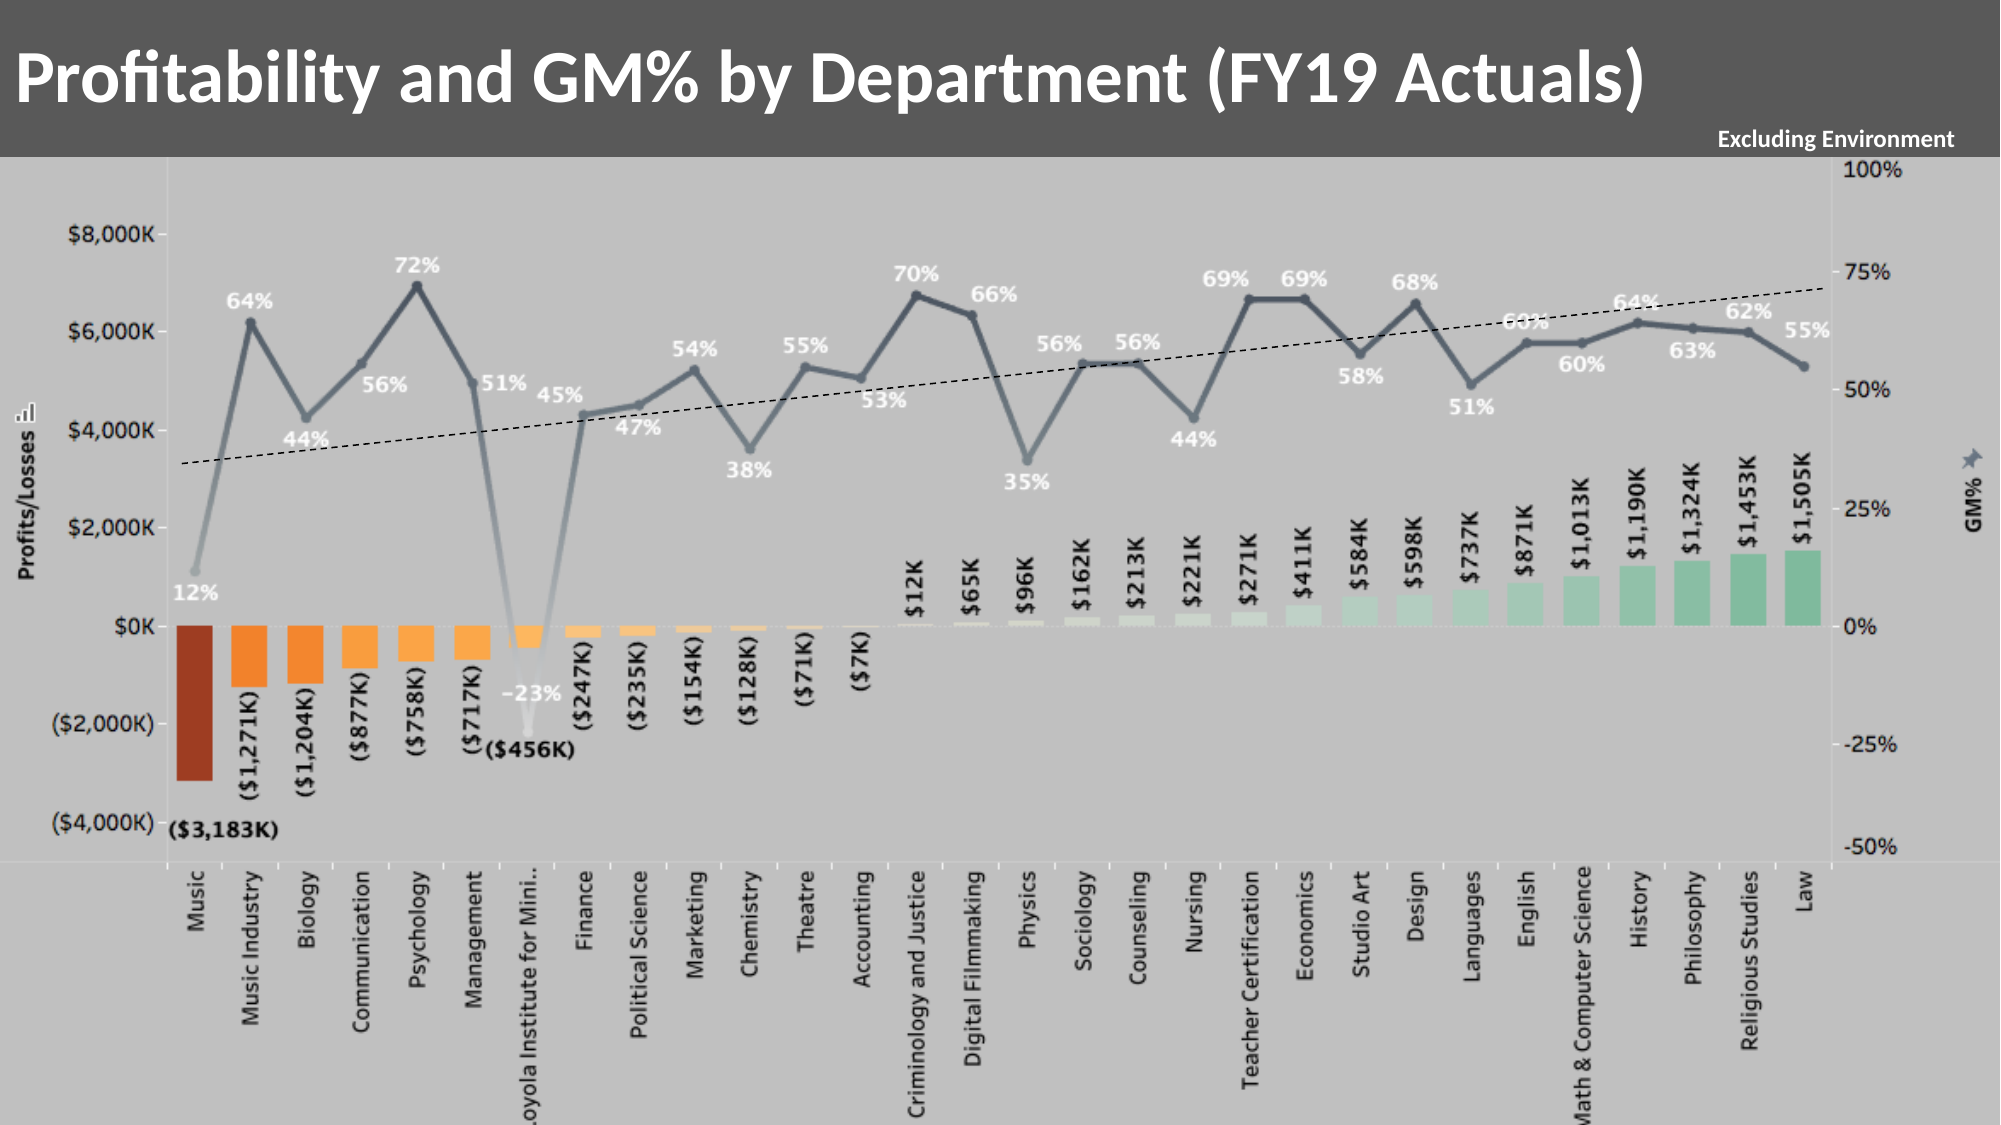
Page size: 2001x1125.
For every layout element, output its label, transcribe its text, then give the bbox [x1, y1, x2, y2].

text_box Excluding Environment [1702, 117, 2000, 157]
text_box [0, 157, 2000, 1125]
title Profitability and GM% by Department (FY19 Actuals) [0, 0, 2000, 157]
